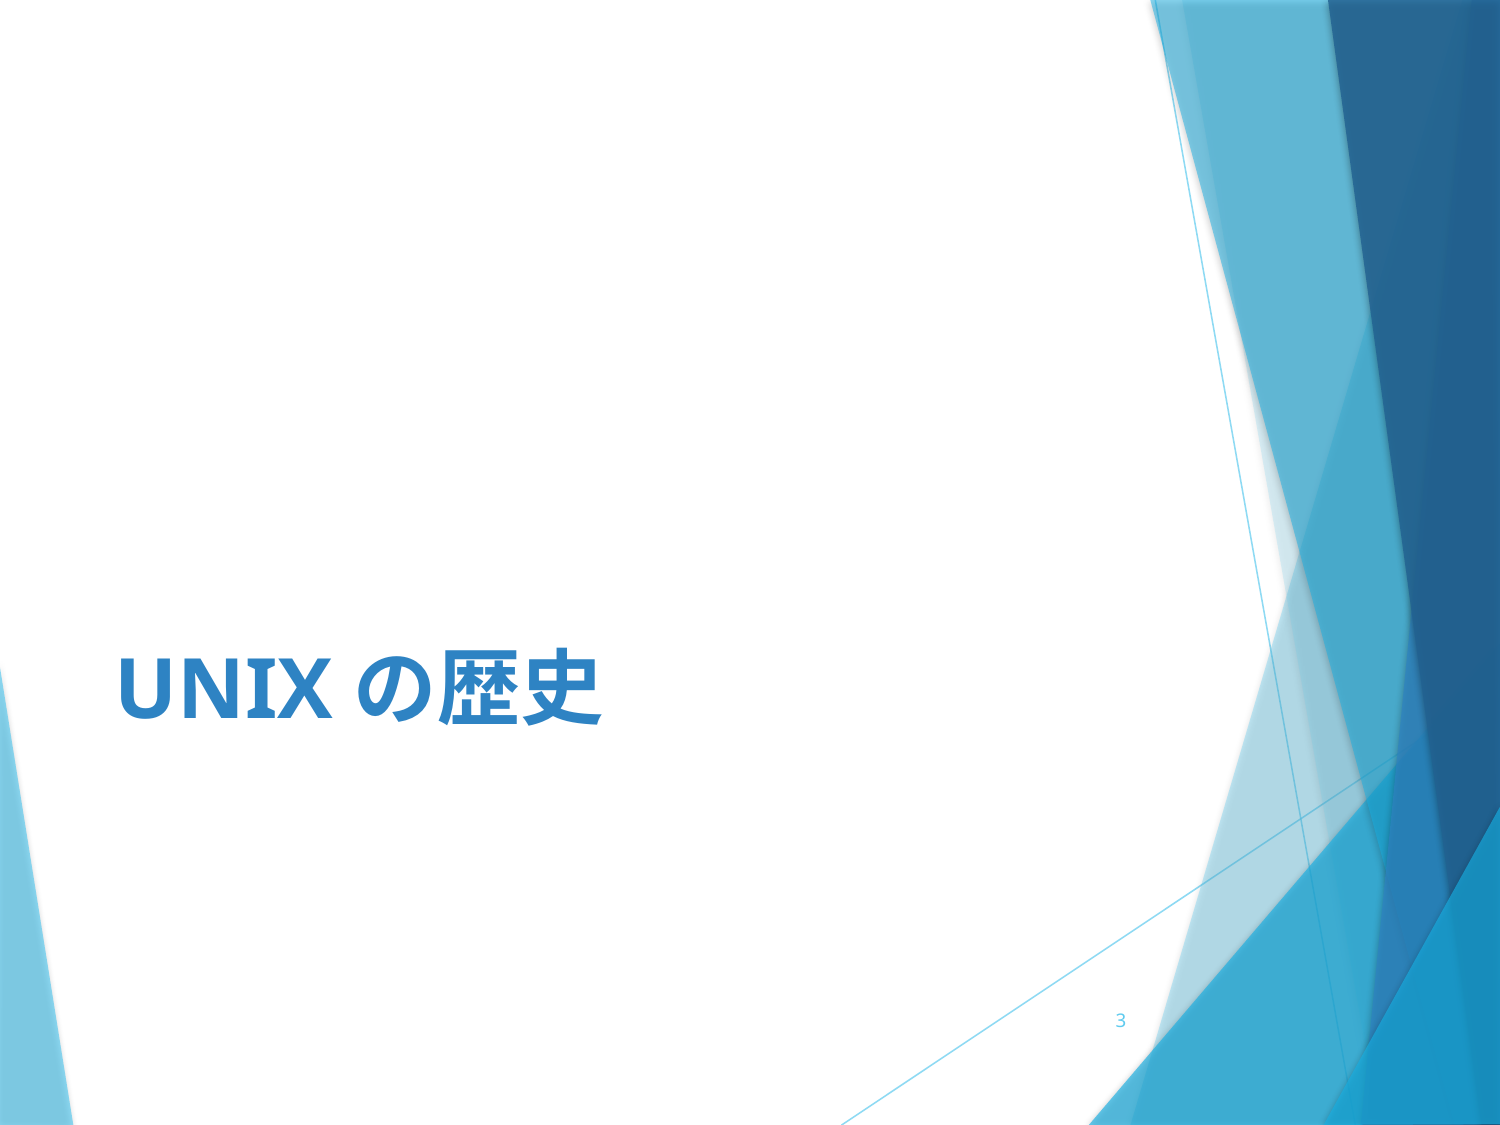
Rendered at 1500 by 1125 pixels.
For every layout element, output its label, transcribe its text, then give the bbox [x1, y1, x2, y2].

title UNIXの歴史 [99, 443, 1142, 743]
slide_number 3 [1057, 991, 1142, 1051]
